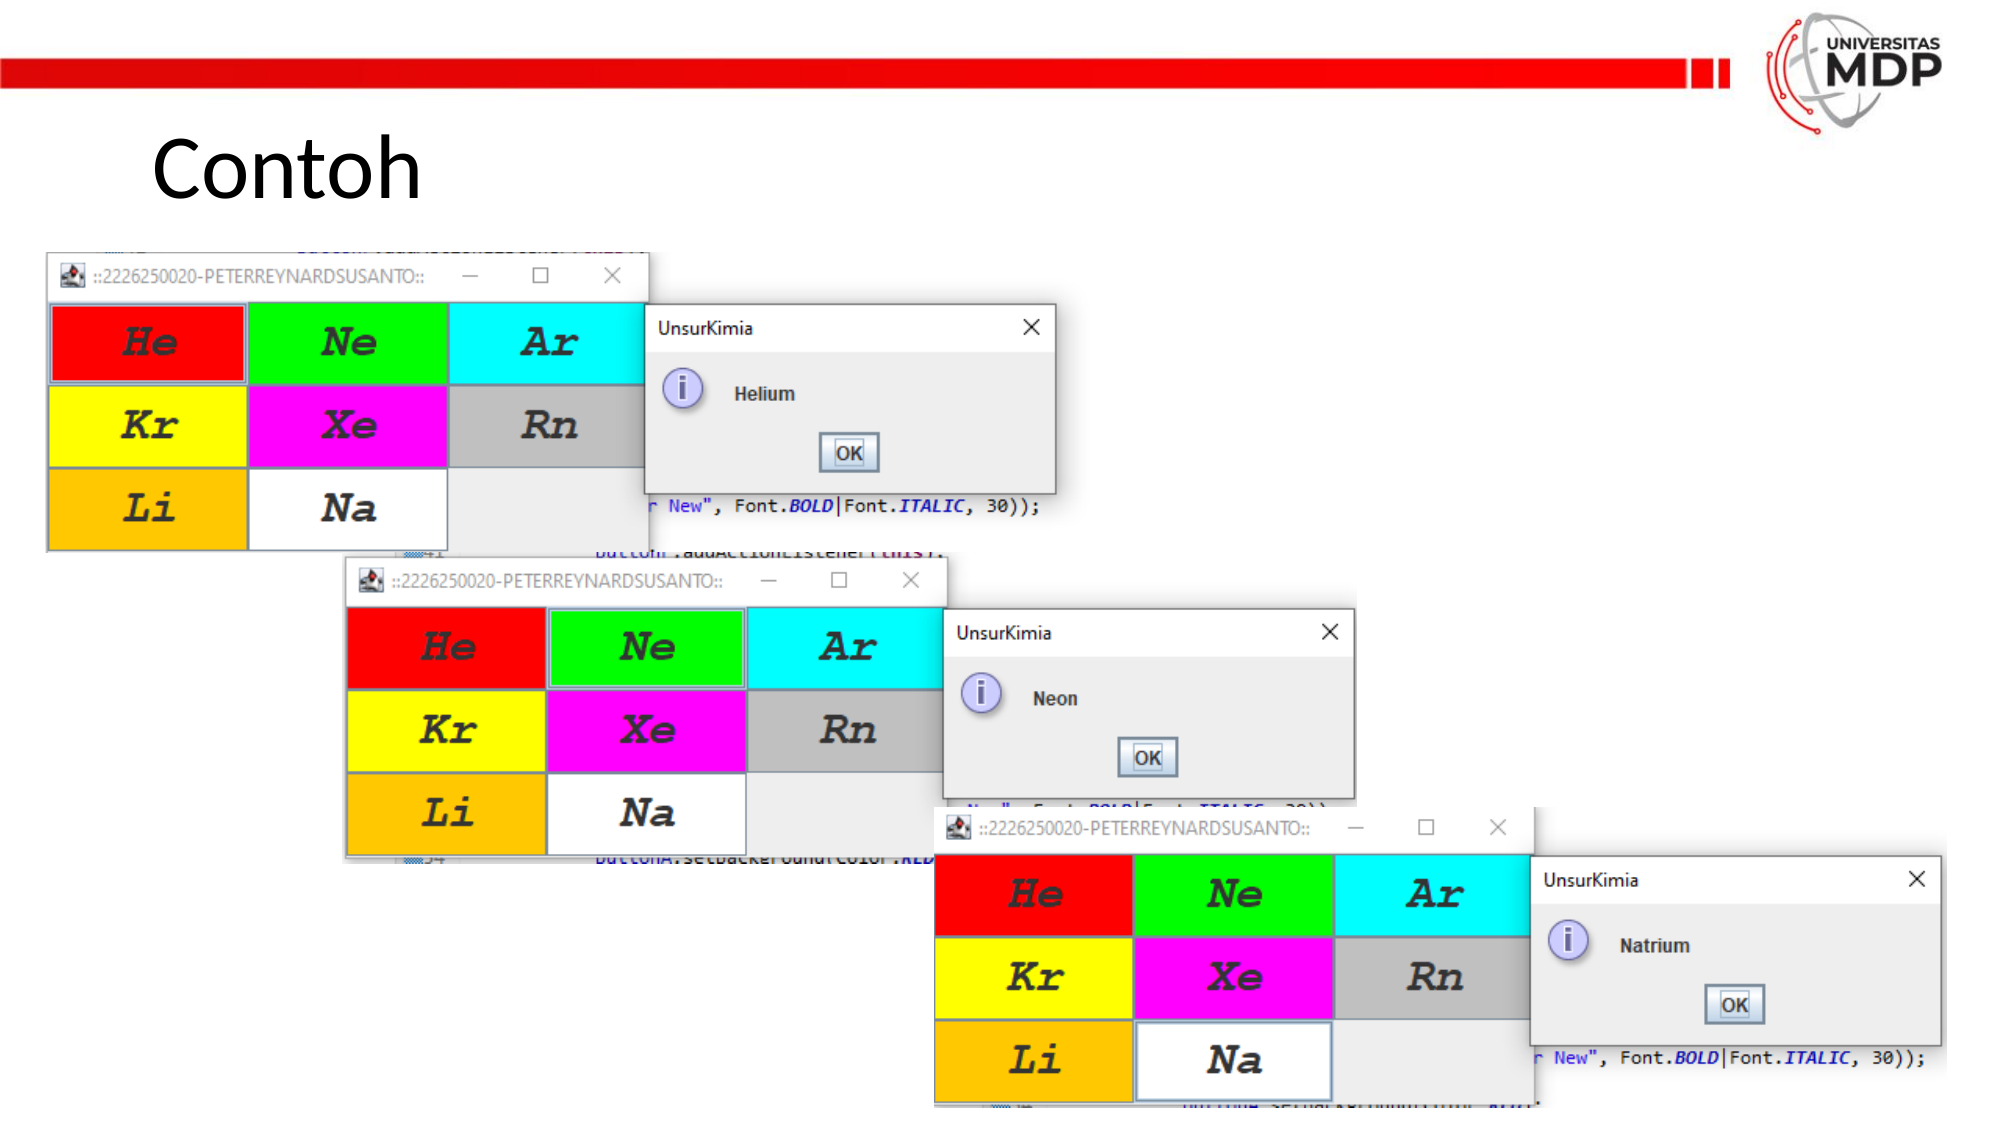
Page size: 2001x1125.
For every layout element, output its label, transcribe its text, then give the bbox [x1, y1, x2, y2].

picture [0, 0, 2001, 1125]
title Contoh [137, 59, 1863, 278]
